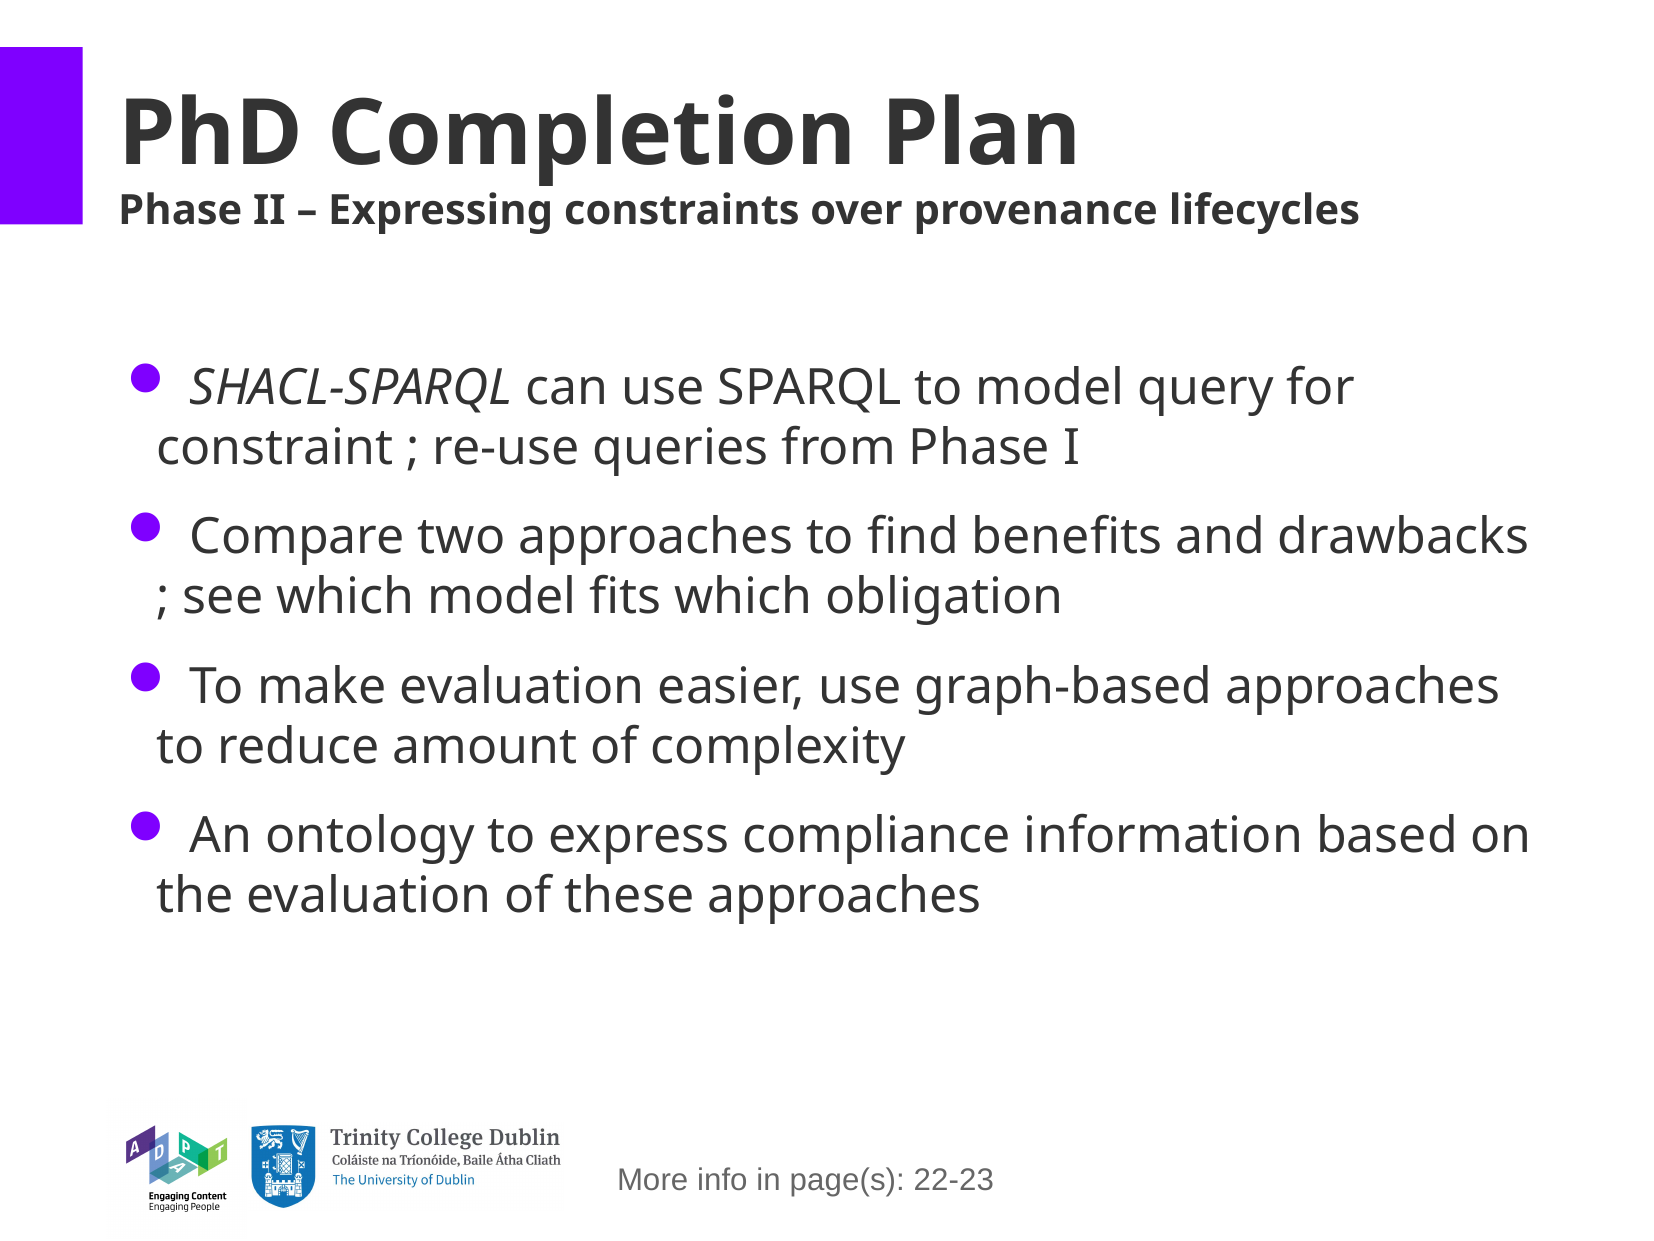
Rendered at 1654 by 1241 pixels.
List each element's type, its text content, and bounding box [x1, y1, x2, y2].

picture [248, 1122, 564, 1211]
text_box More info in page(s): 22-23 [602, 1151, 1418, 1202]
text_box SHACL-SPARQL can use SPARQL to model query for constraint ; re-use queries from Phase I Compare two approaches to find benefits and drawbacks ; see which model fits which obligation To make evaluation easier, use graph-based approaches to reduce amount of complexity An ontology to express compliance information based on the evaluation of these approaches [118, 354, 1536, 1074]
picture [106, 1098, 247, 1239]
text_box PhD Completion Plan Phase II – Expressing constraints over provenance lifecycles [118, 49, 1571, 257]
